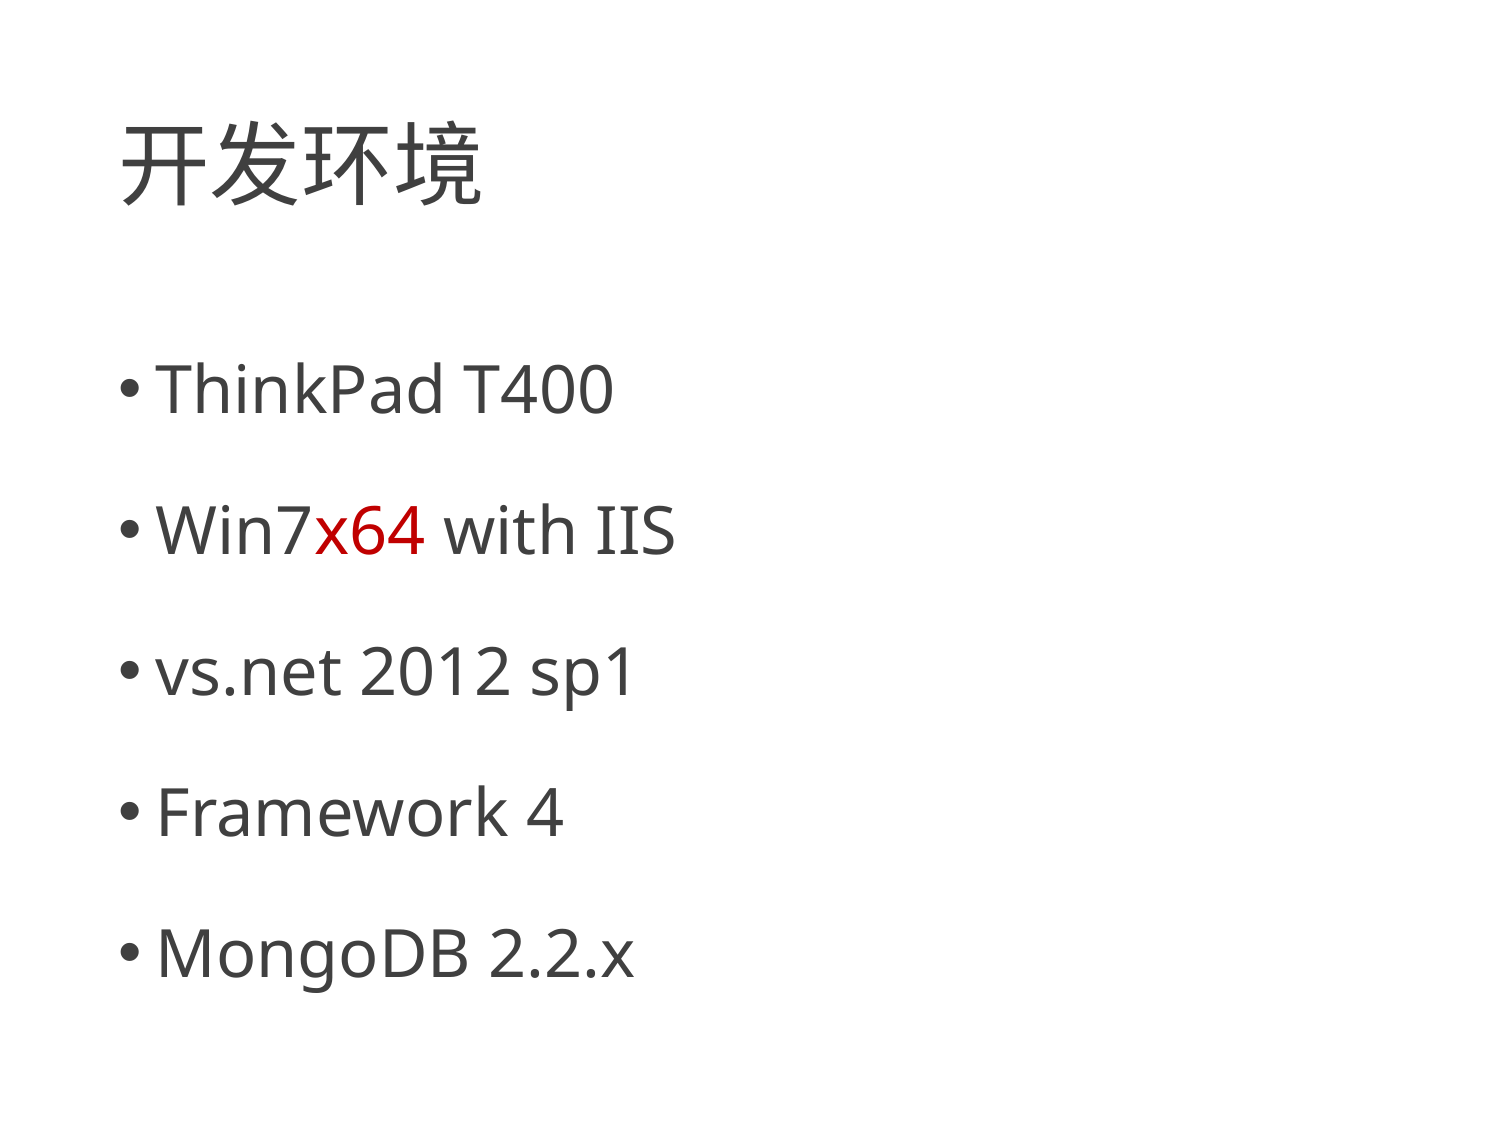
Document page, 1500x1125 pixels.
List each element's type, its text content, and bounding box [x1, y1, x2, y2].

list ThinkPad T400 Win7x64 with IIS vs.net 2012 sp1 Framework 4 MongoDB 2.2.x [103, 299, 1397, 1014]
title 开发环境 [103, 59, 1397, 278]
